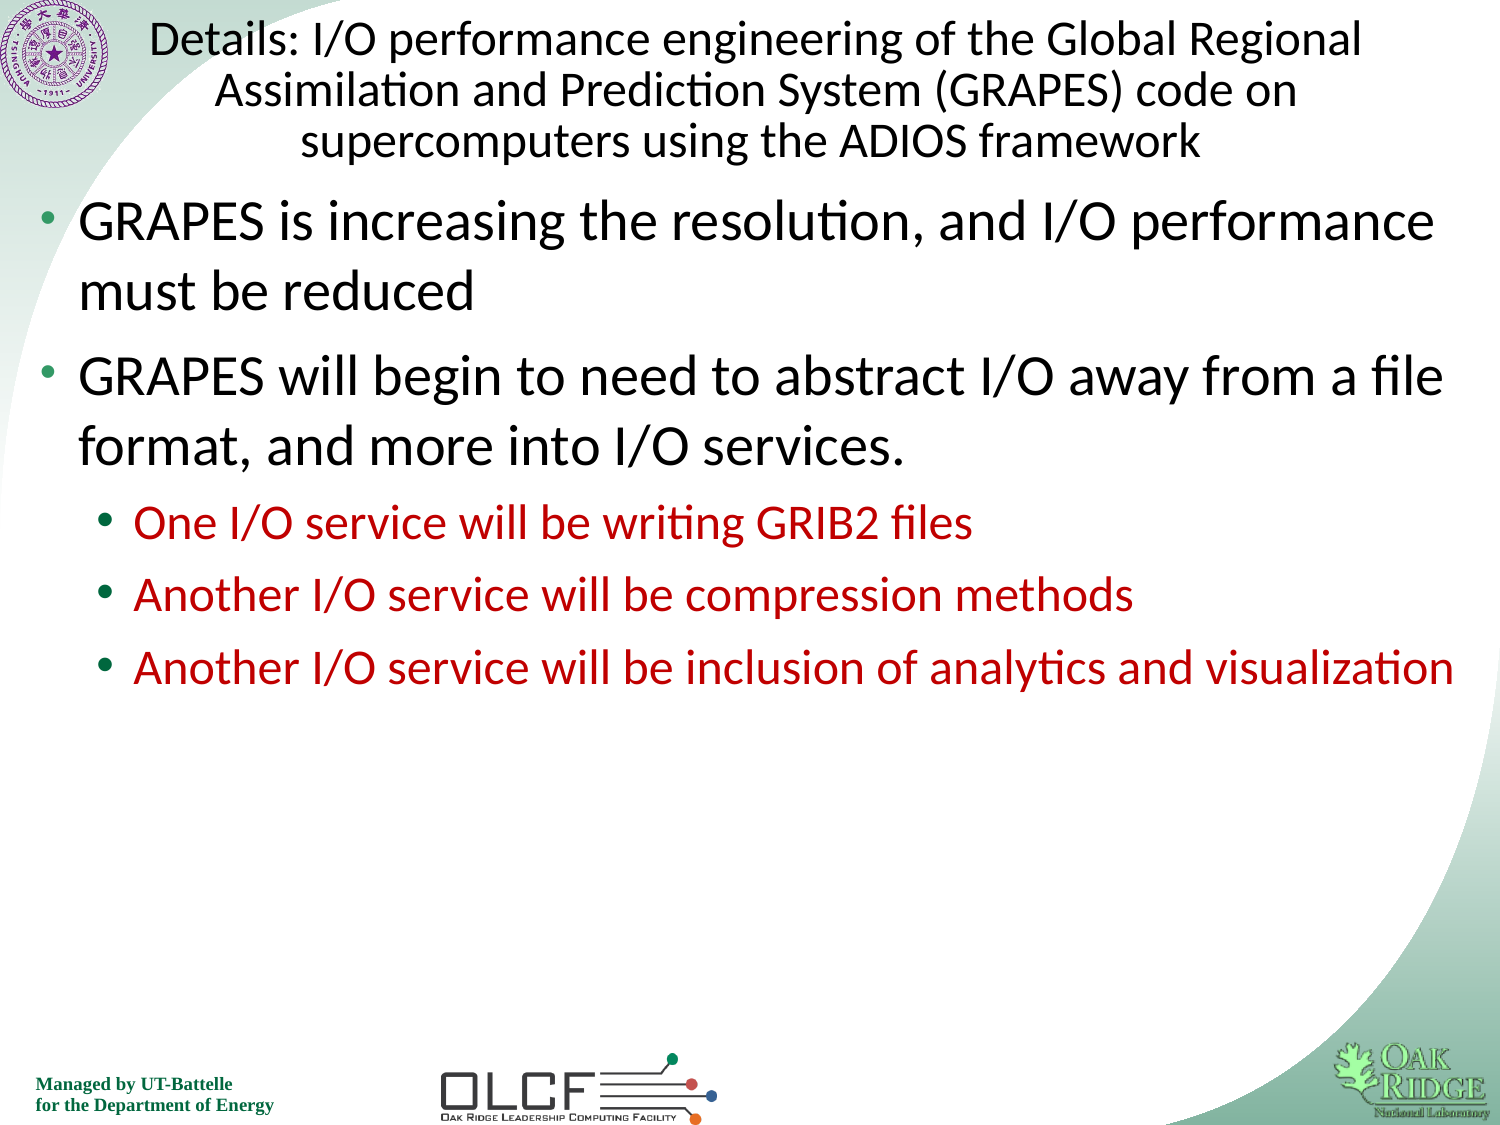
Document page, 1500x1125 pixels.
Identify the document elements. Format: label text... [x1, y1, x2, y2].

title Details: I/O performance engineering of the Global Regional Assimilation and Prediction System (GRAPES) code on supercomputers using the ADIOS framework [49, 18, 1463, 164]
picture [441, 1053, 717, 1125]
picture [0, 0, 108, 108]
list GRAPES is increasing the resolution, and I/O performance must be reduced GRAPES will begin to need to abstract I/O away from a file format, and more into I/O services. One I/O service will be writing GRIB2 files Another I/O service will be compression methods Another I/O service will be inclusion of analytics and visualization [24, 174, 1476, 1043]
